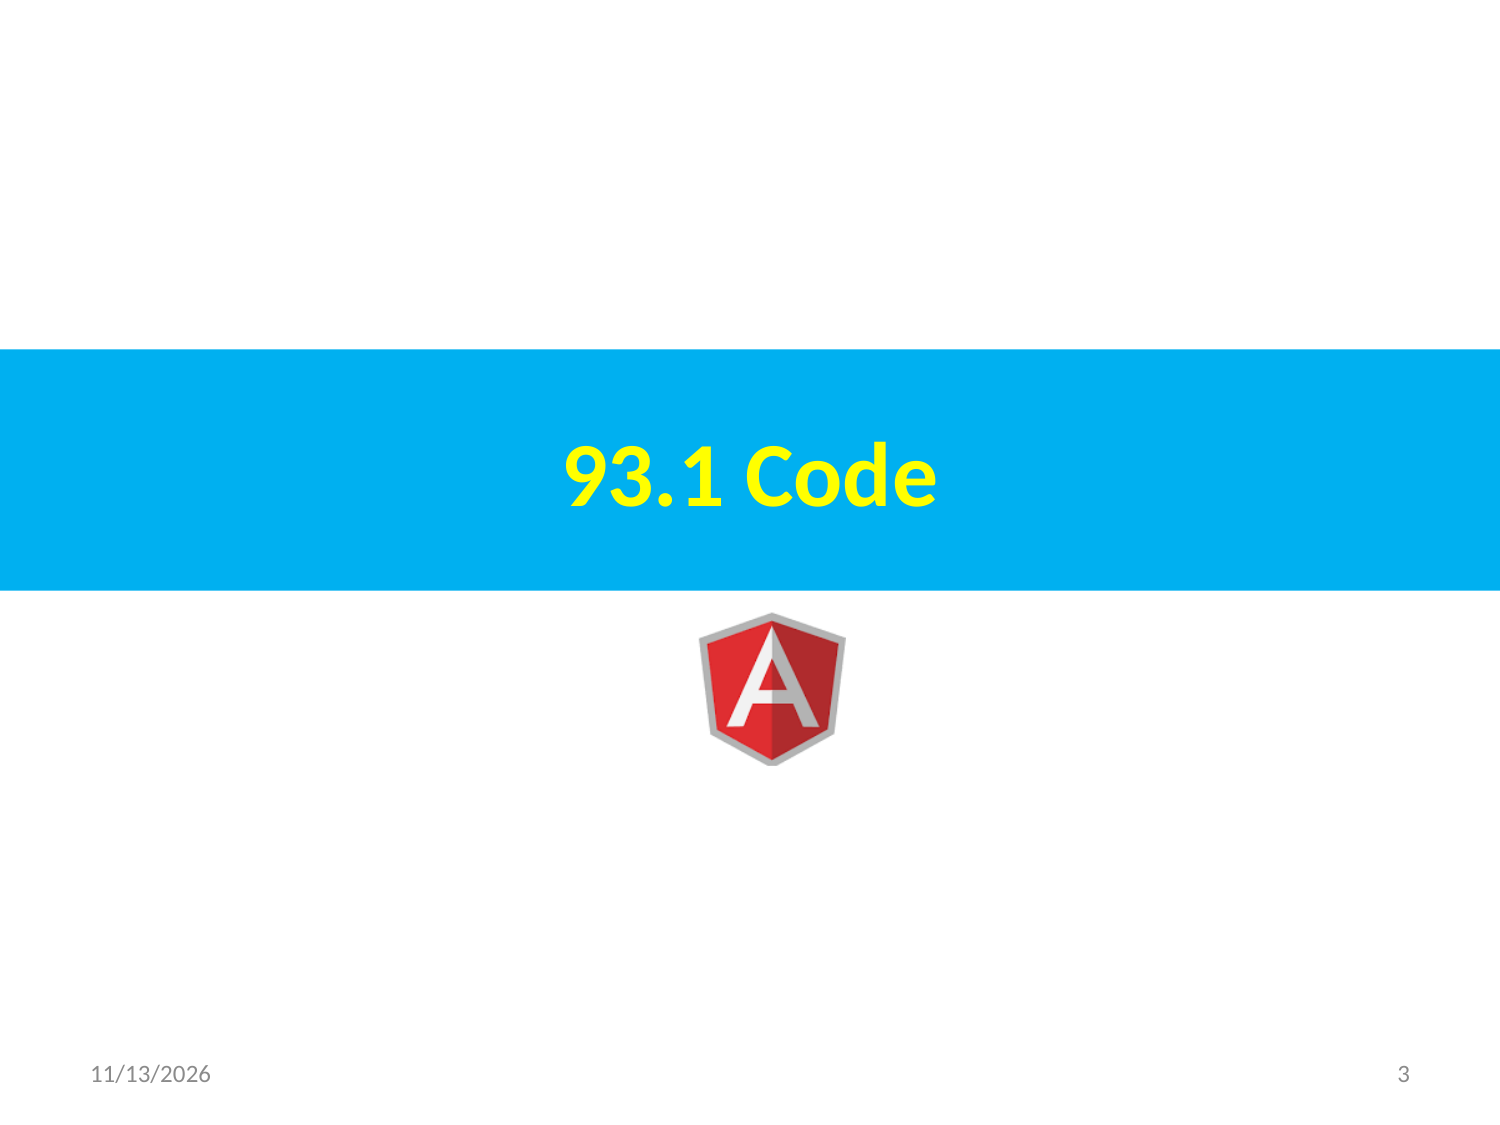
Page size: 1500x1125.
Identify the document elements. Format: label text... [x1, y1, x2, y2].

picture [694, 609, 846, 771]
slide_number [75, 1042, 425, 1103]
slide_number 3 [1074, 1042, 1425, 1103]
title 93.1 Code [0, 349, 1500, 591]
